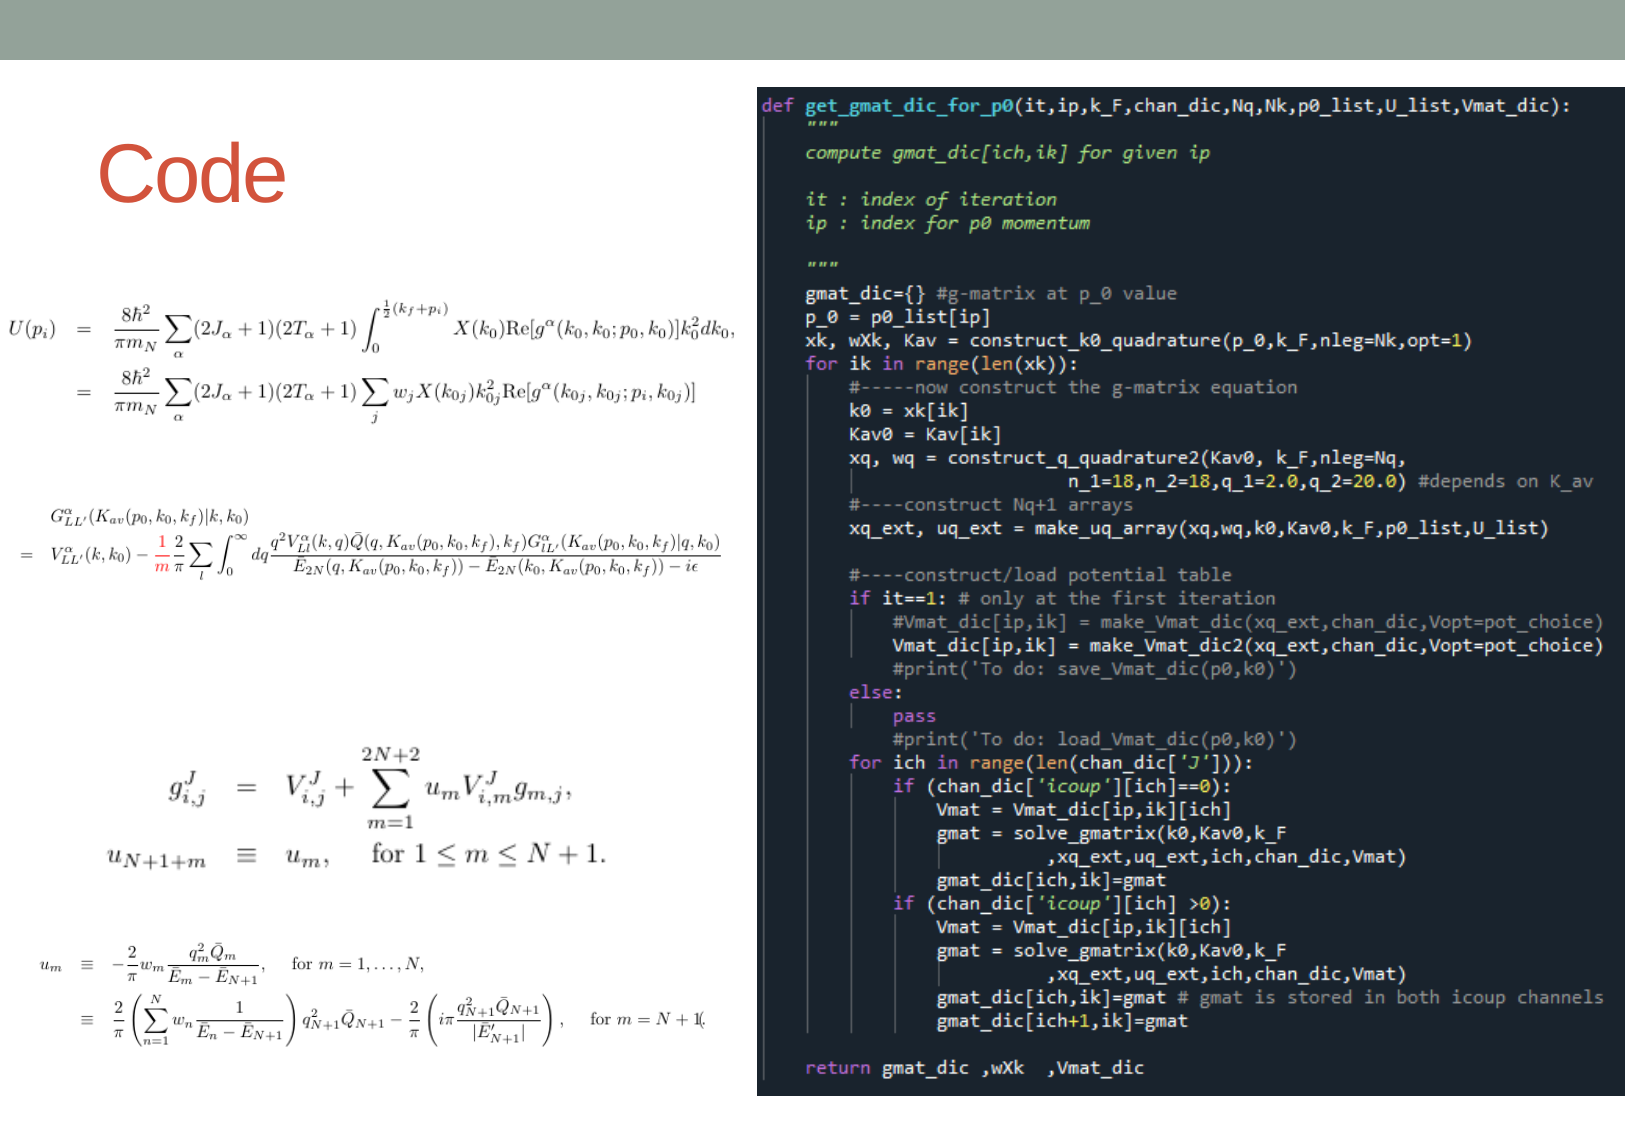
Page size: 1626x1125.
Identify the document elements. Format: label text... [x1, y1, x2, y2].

picture [29, 930, 705, 1052]
picture [0, 495, 725, 584]
picture [757, 87, 1625, 1096]
picture [80, 739, 624, 893]
picture [0, 279, 740, 428]
title Code [81, 87, 756, 250]
